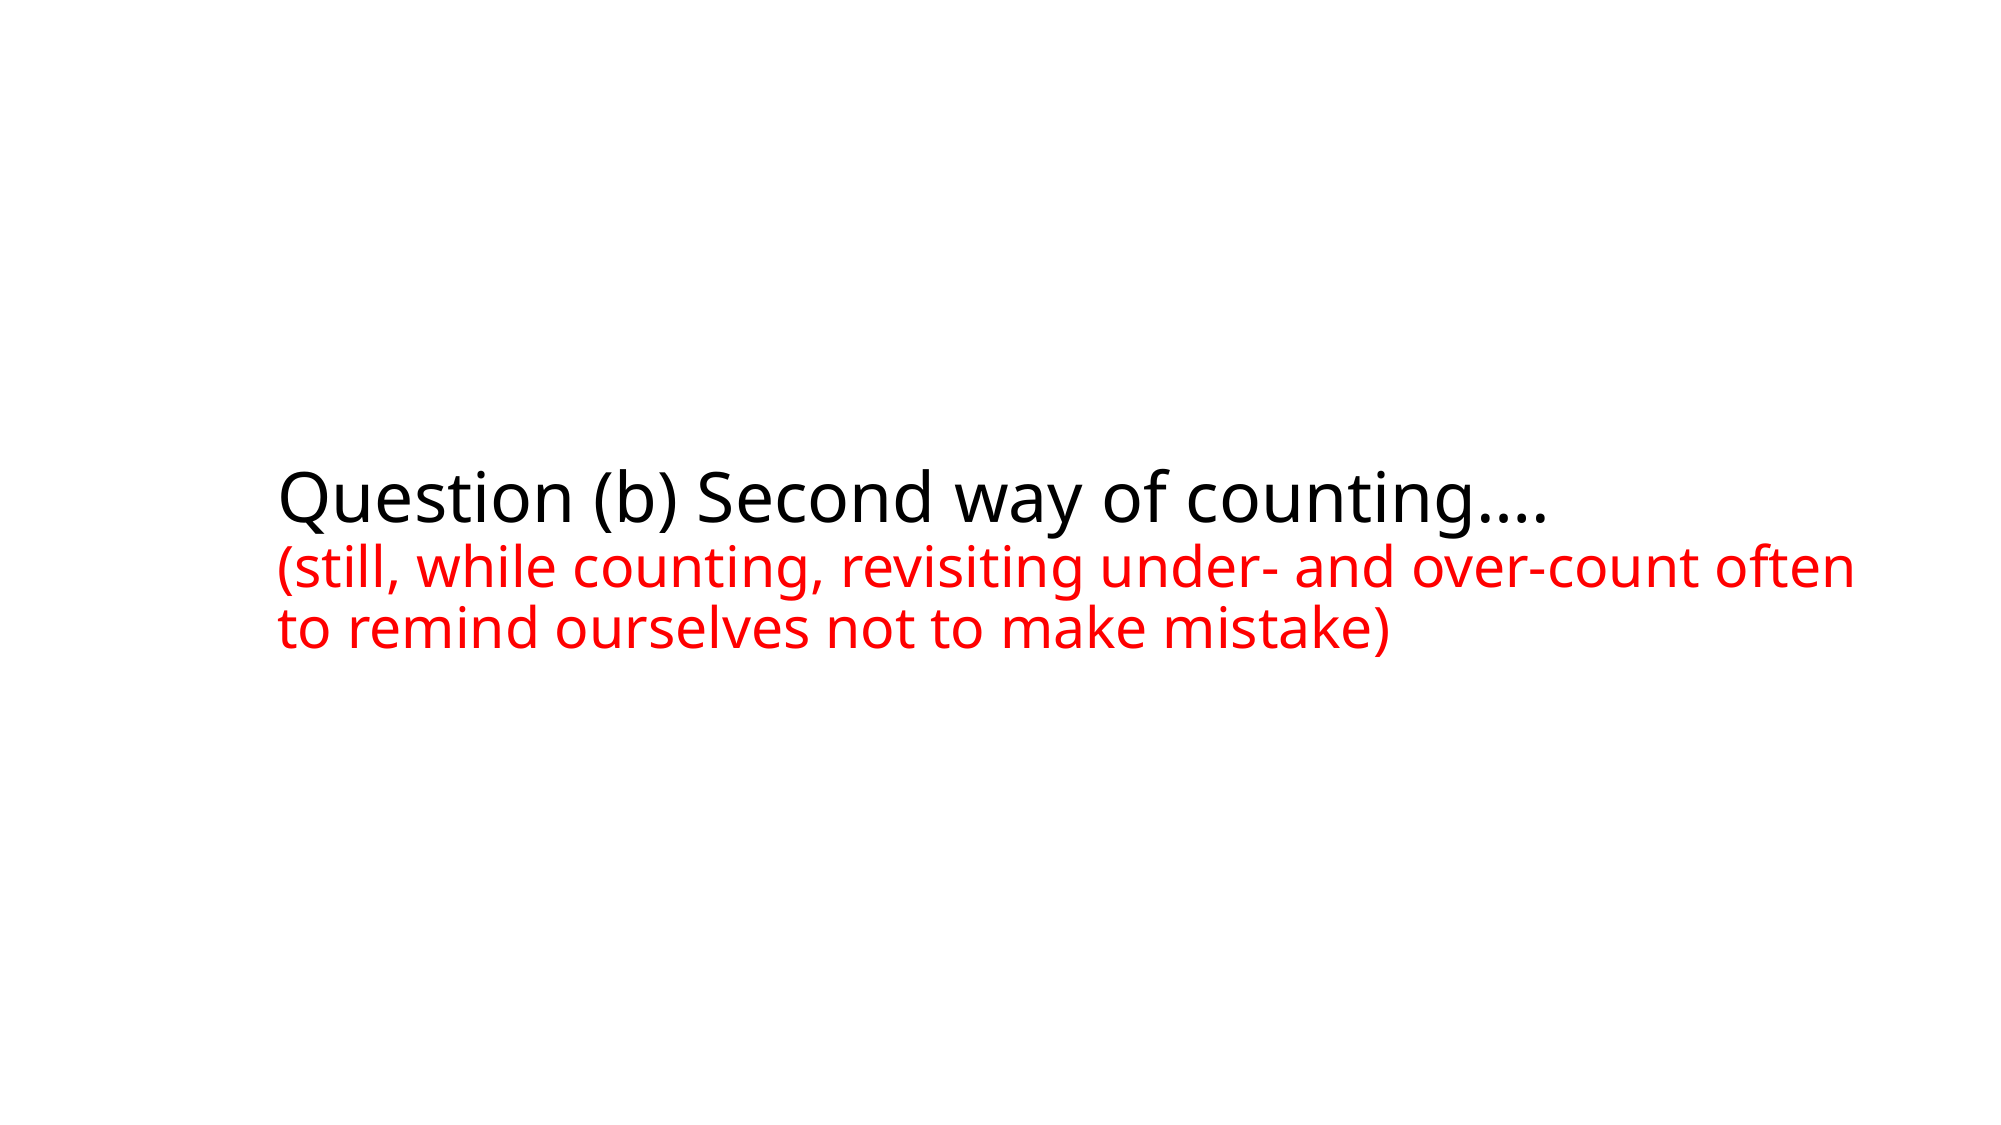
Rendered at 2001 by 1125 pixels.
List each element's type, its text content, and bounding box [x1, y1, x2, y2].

title Question (b) Second way of counting…. (still, while counting, revisiting under- and over-count often to remind ourselves not to make mistake) [262, 453, 1889, 671]
